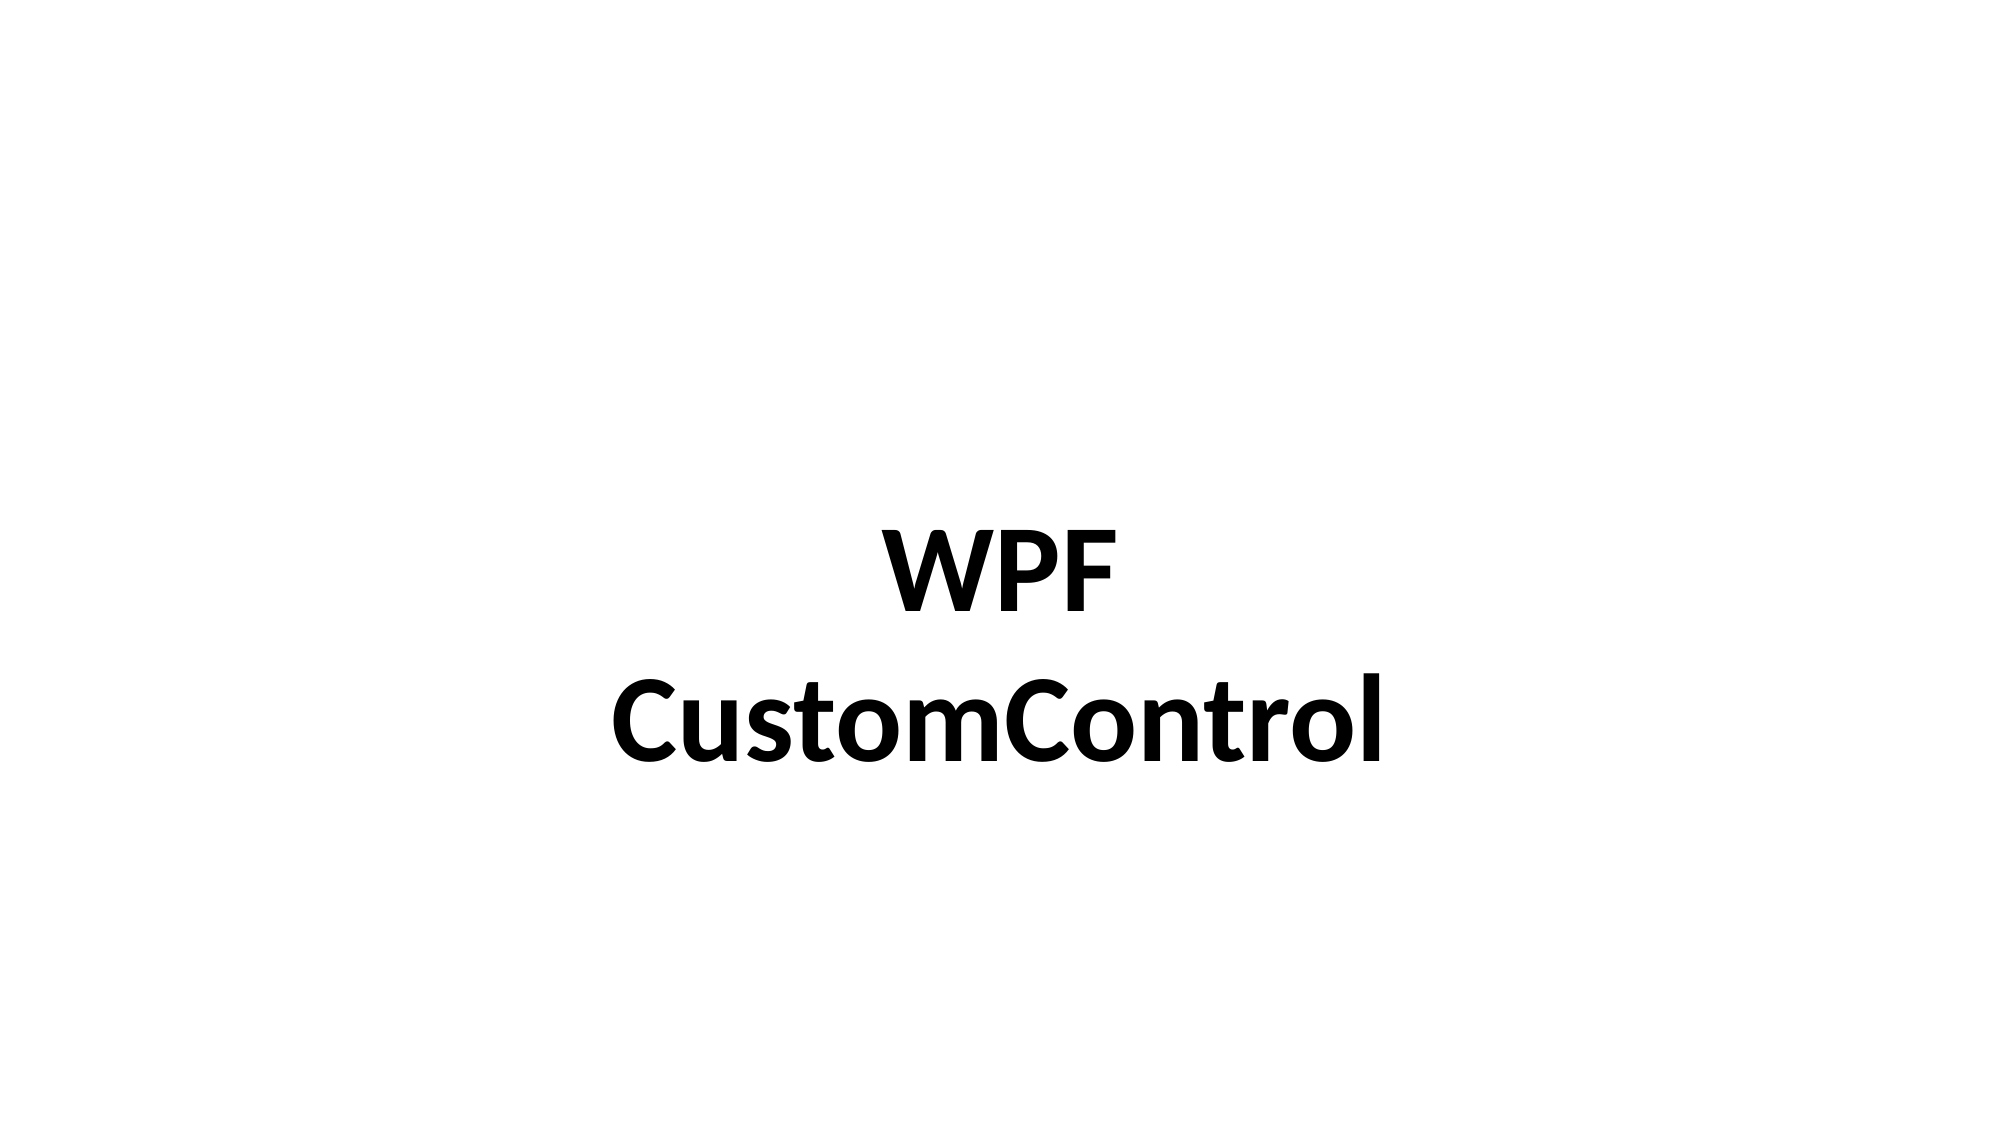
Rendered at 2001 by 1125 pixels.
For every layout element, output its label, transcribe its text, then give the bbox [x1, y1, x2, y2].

text_box WPF CustomControl [596, 479, 1404, 794]
